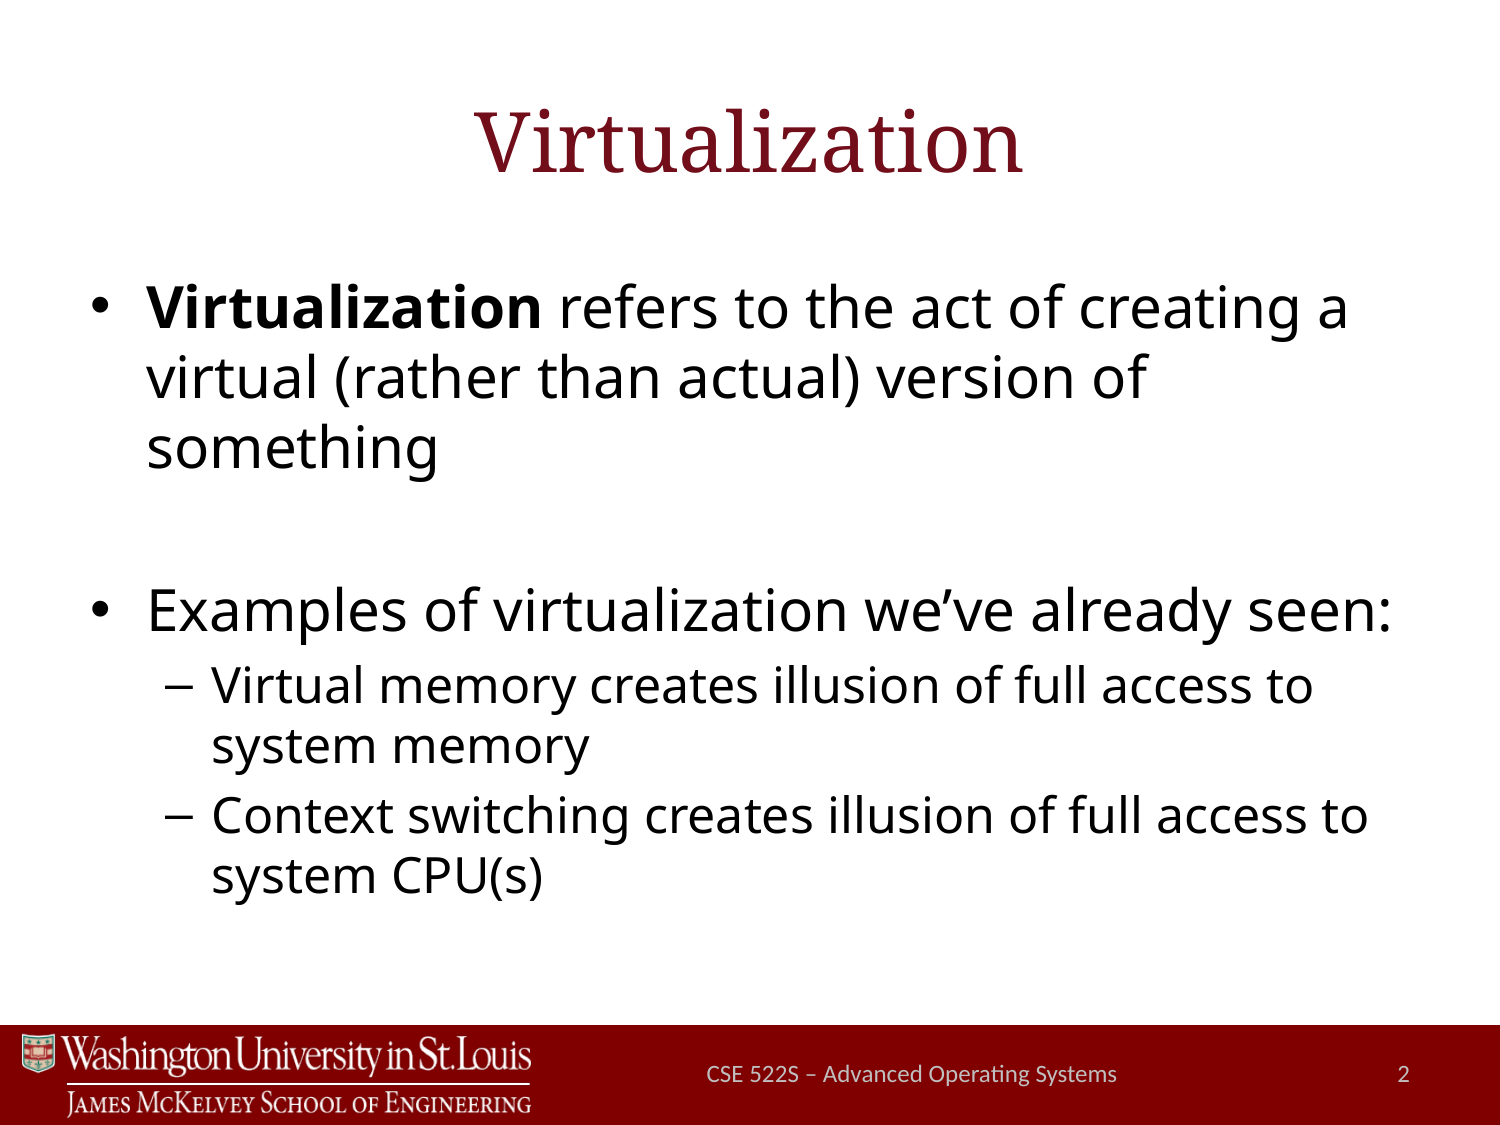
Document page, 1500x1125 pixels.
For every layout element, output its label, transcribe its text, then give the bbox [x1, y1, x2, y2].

slide_number 2 [1074, 1042, 1425, 1103]
list Virtualization refers to the act of creating a virtual (rather than actual) version of something Examples of virtualization we’ve already seen: Virtual memory creates illusion of full access to system memory Context switching creates illusion of full access to system CPU(s) [75, 262, 1425, 1005]
title Virtualization [75, 45, 1425, 233]
footer CSE 522S – Advanced Operating Systems [675, 1042, 1074, 1103]
